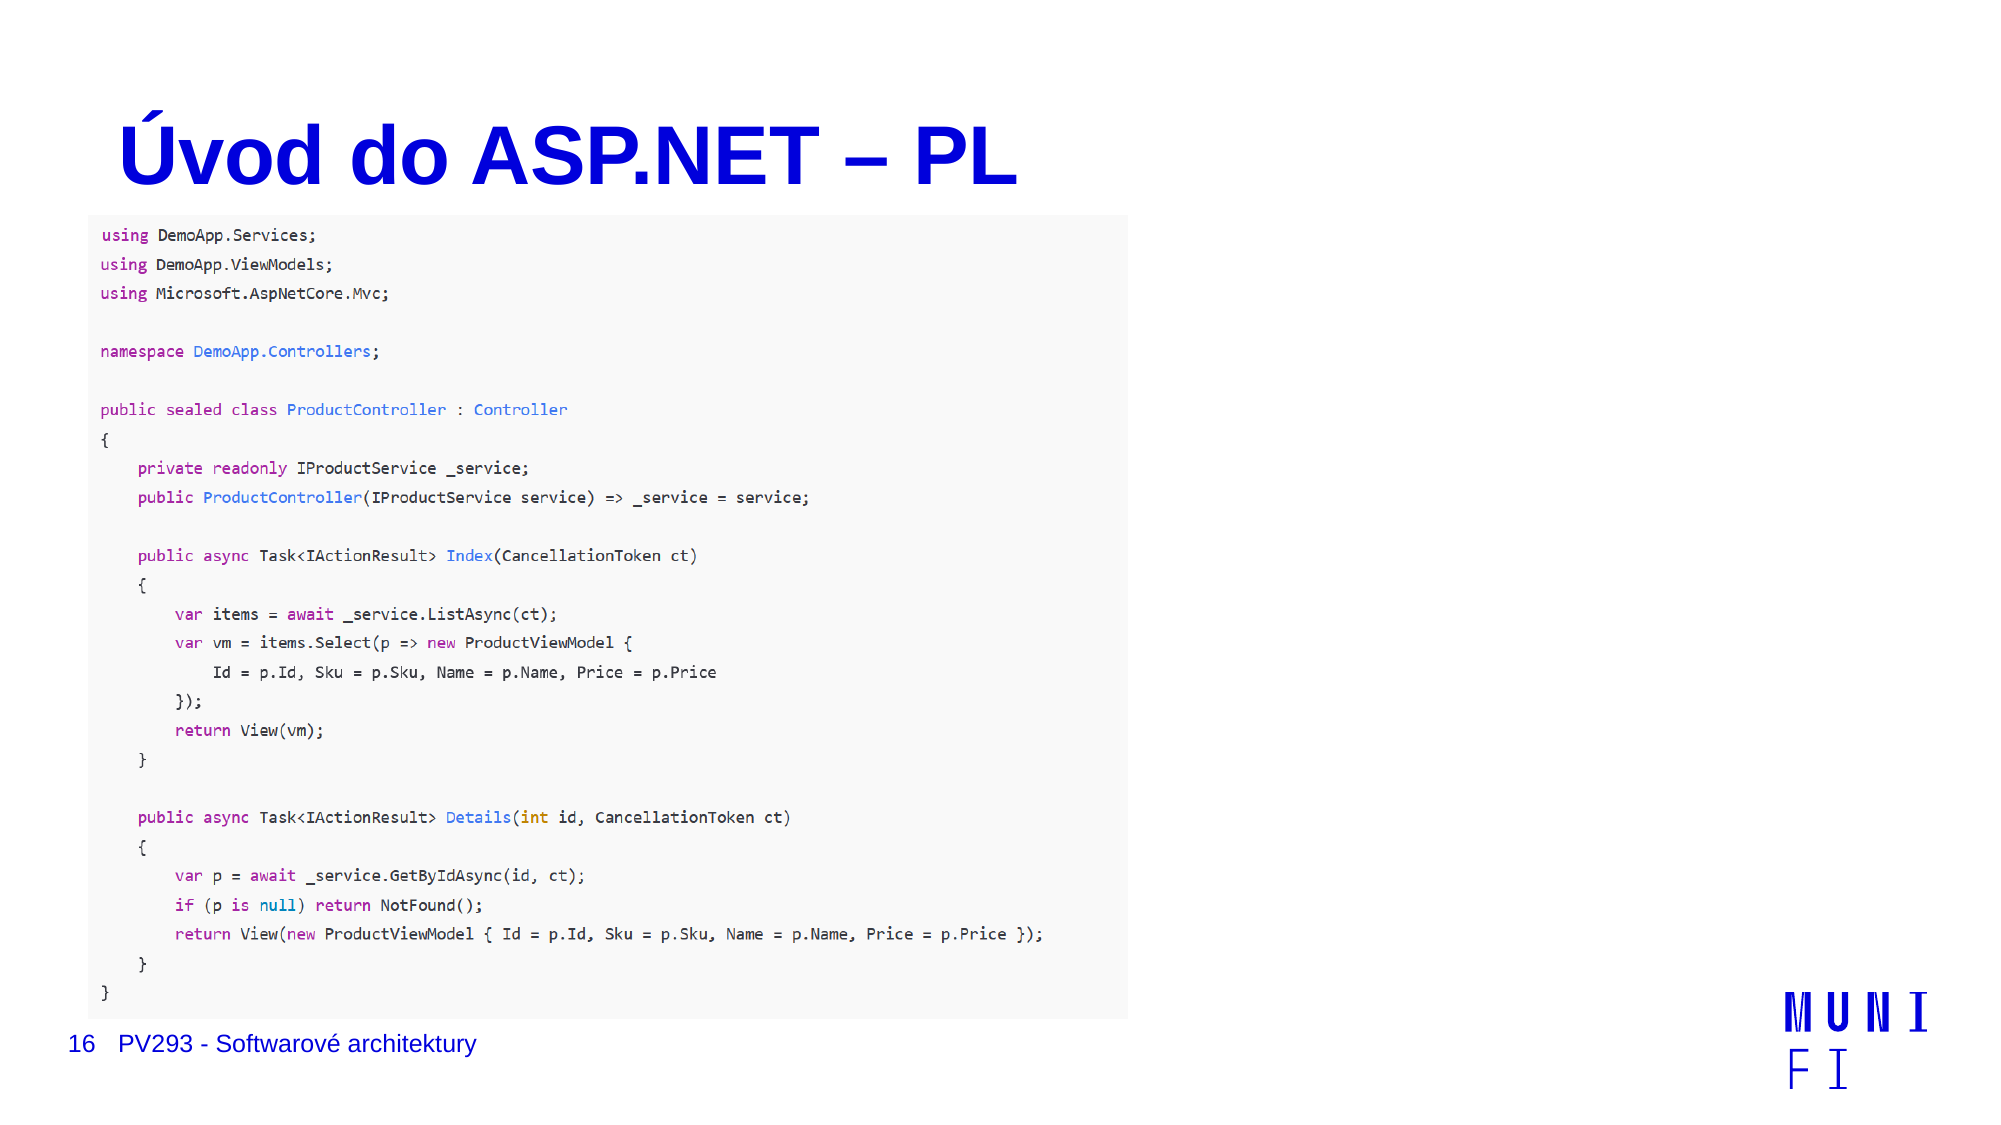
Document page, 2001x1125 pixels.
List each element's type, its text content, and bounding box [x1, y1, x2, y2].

picture [88, 215, 1128, 1019]
title Úvod do ASP.NET – PL [118, 118, 1883, 193]
slide_number 16 [67, 1021, 110, 1063]
footer PV293 - Softwarové architektury [118, 1021, 1418, 1063]
